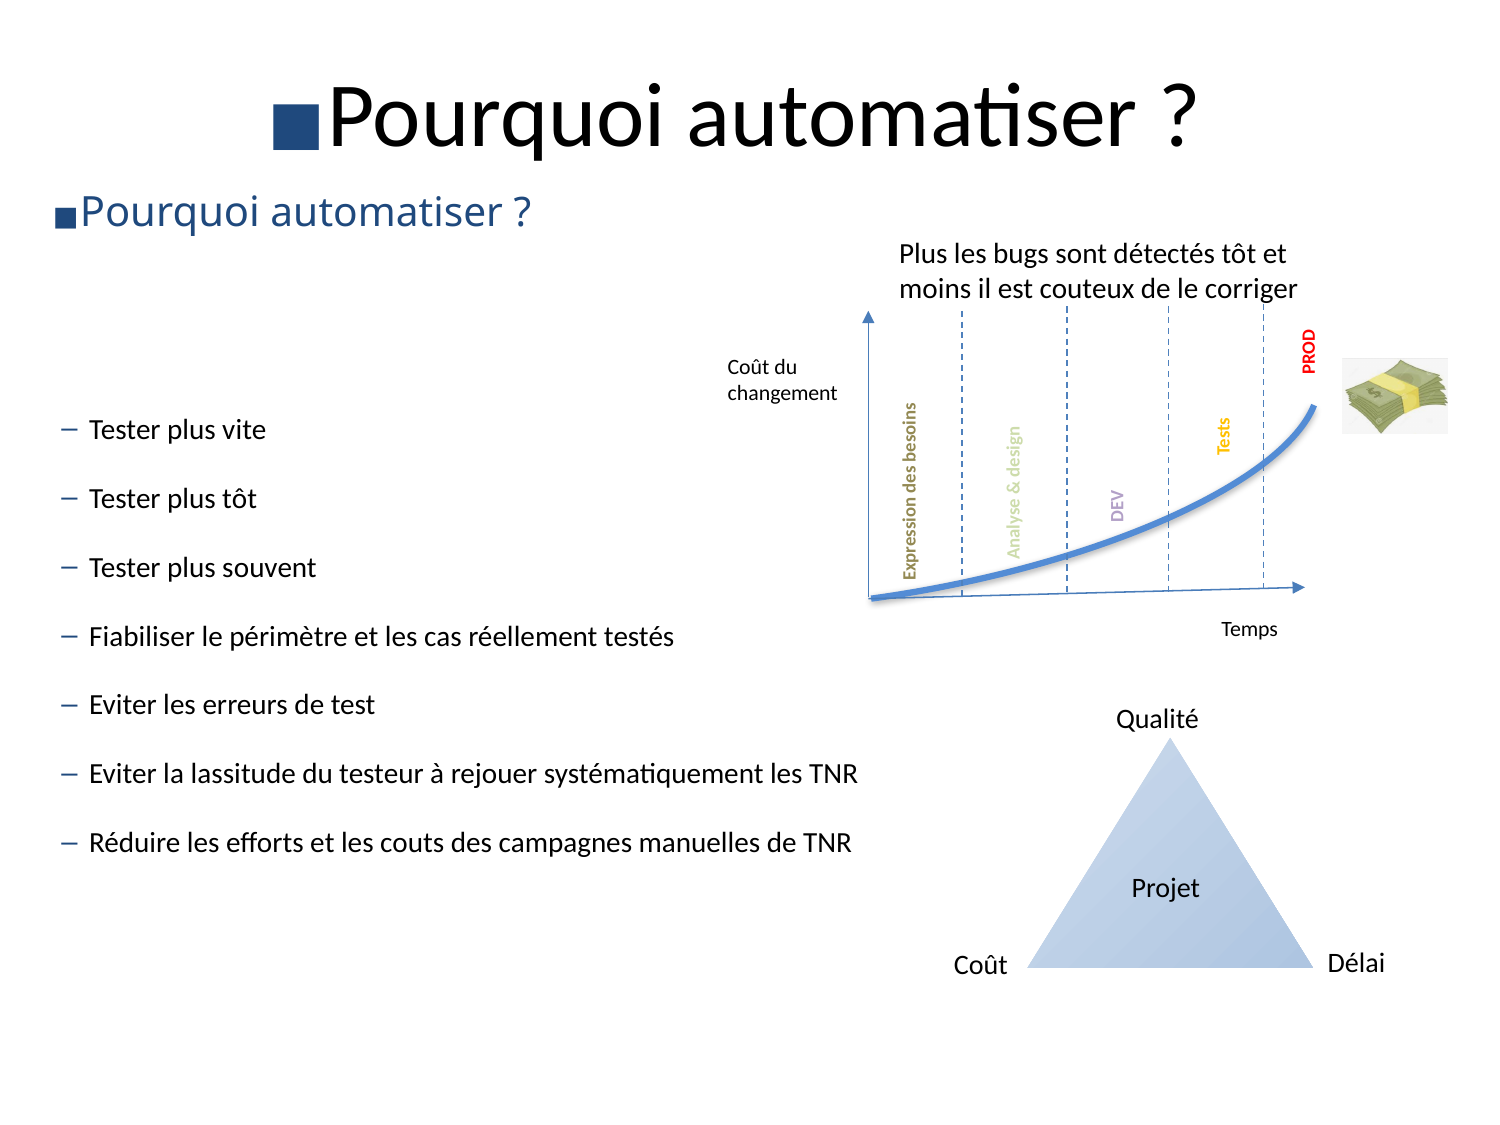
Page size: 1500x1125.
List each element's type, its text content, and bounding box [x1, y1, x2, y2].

title Pourquoi automatiser ? [64, 54, 1403, 114]
text_box Pourquoi automatiser ? [51, 190, 1389, 250]
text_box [444, 226, 1448, 664]
list Tester plus vite Tester plus tôt Tester plus souvent Fiabiliser le périmètre et les cas réellement testés Eviter les erreurs de test Eviter la lassitude du testeur à rejouer systématiquement les TNR Réduire les efforts et les couts des campagnes manuelles de TNR [17, 361, 1418, 982]
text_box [938, 692, 1420, 989]
